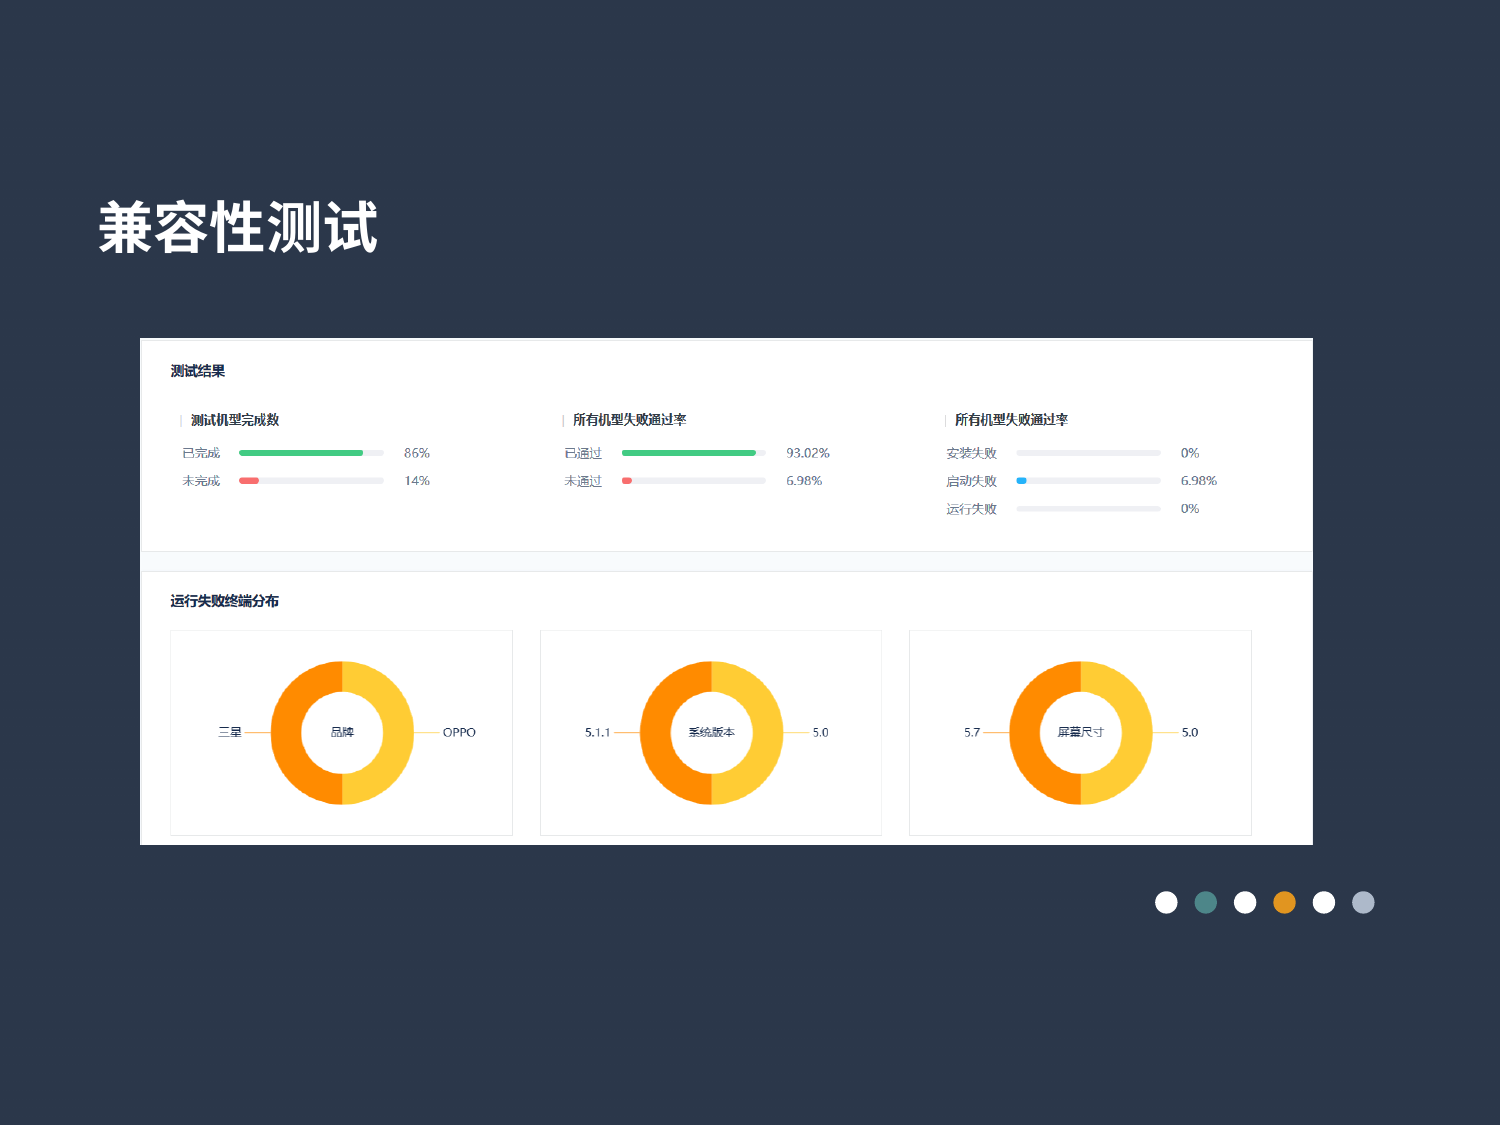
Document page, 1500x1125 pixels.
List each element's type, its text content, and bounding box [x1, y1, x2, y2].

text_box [1155, 891, 1375, 914]
picture [0, 0, 1500, 1125]
text_box 兼容性测试 [3, 185, 473, 268]
